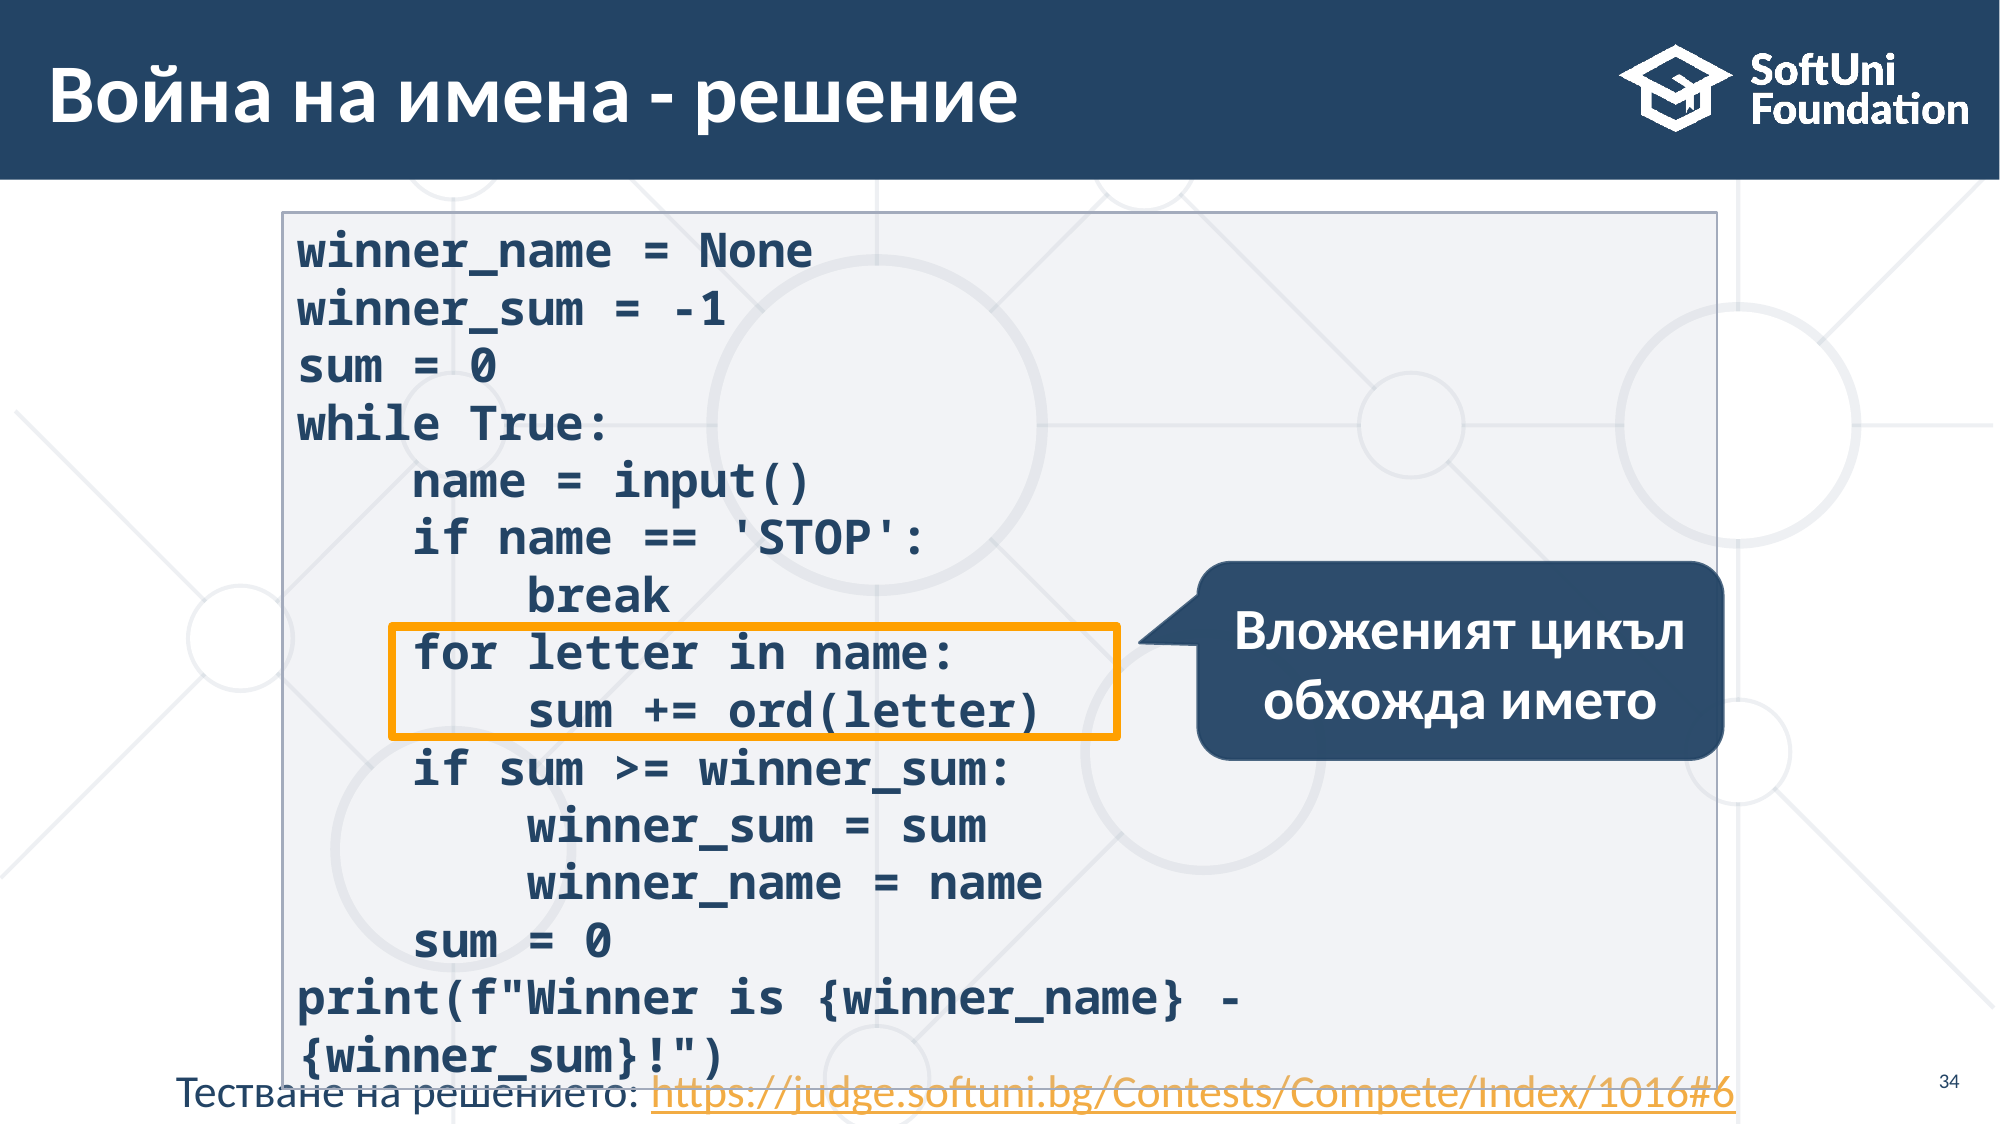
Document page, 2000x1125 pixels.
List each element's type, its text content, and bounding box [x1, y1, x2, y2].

text_box winner_name = None winner_sum = -1 sum = 0 while True: name = input() if name == 'STOP': break for letter in name: sum += ord(letter) if sum >= winner_sum: winner_sum = sum winner_name = name sum = 0 print(f"Winner is {winner_name} - {winner_sum}!") [282, 212, 1717, 1090]
text_box [390, 624, 1119, 739]
text_box Тестване на решението: https://judge.softuni.bg/Contests/Compete/Index/1016#6 [80, 1054, 1831, 1125]
text_box Вложеният цикъл обхожда името [1137, 560, 1726, 762]
slide_number 34 [1895, 1054, 1966, 1106]
picture [1618, 44, 1968, 132]
title Война на имена - решение [31, 16, 1591, 162]
